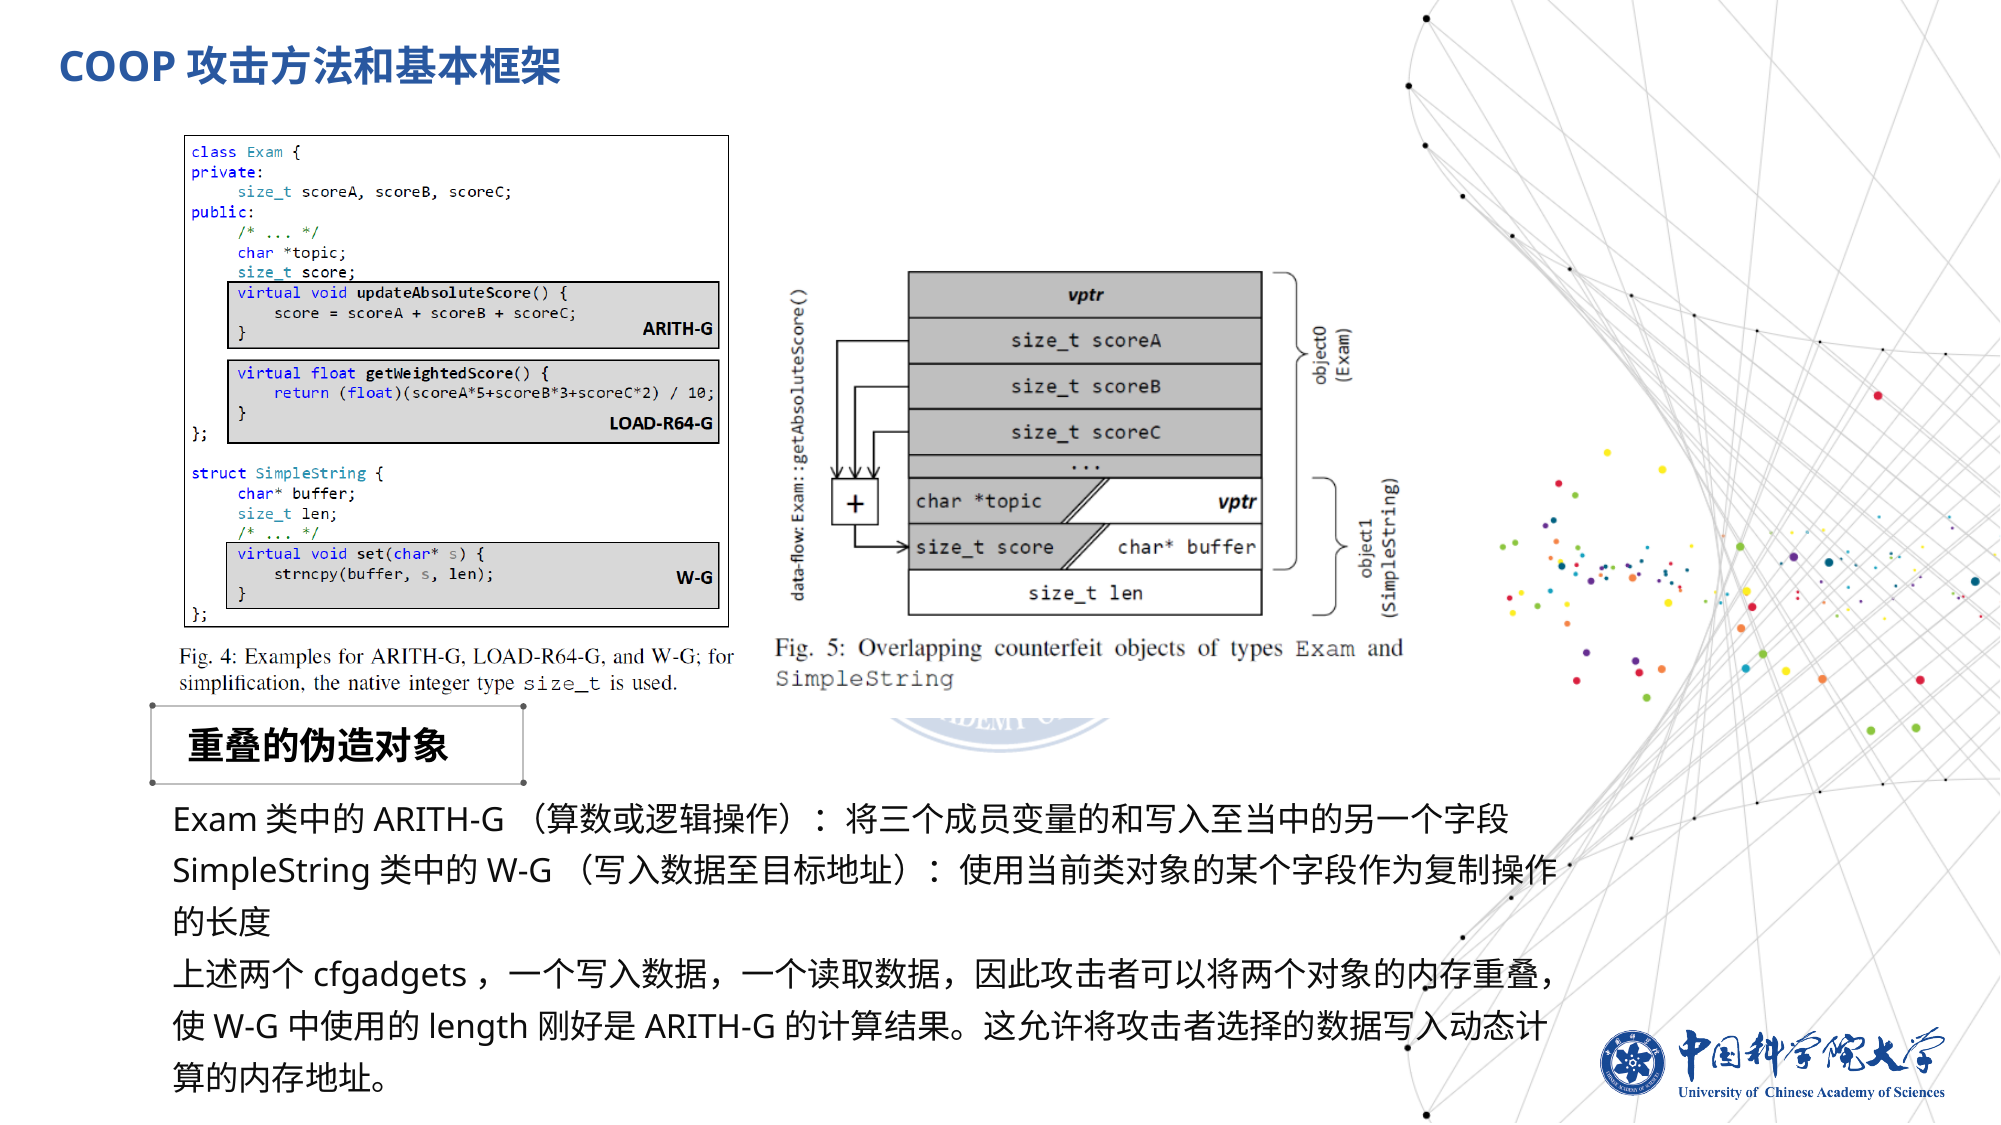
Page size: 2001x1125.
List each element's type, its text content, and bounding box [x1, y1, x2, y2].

text_box Exam类中的ARITH-G（算数或逻辑操作）：将三个成员变量的和写入至当中的另一个字段 SimpleString类中的W-G（写入数据至目标地址）：使用当前类对象的某个字段作为复制操作的长度 上述两个cfgadgets，一个写入数据，一个读取数据，因此攻击者可以将两个对象的内存重叠，使W-G中使用的length刚好是ARITH-G的计算结果。这允许将攻击者选择的数据写入动态计算的内存地址。 [157, 778, 1597, 1105]
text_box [149, 702, 527, 786]
picture [157, 0, 2001, 1123]
list COOP攻击方法和基本框架 [42, 35, 586, 101]
